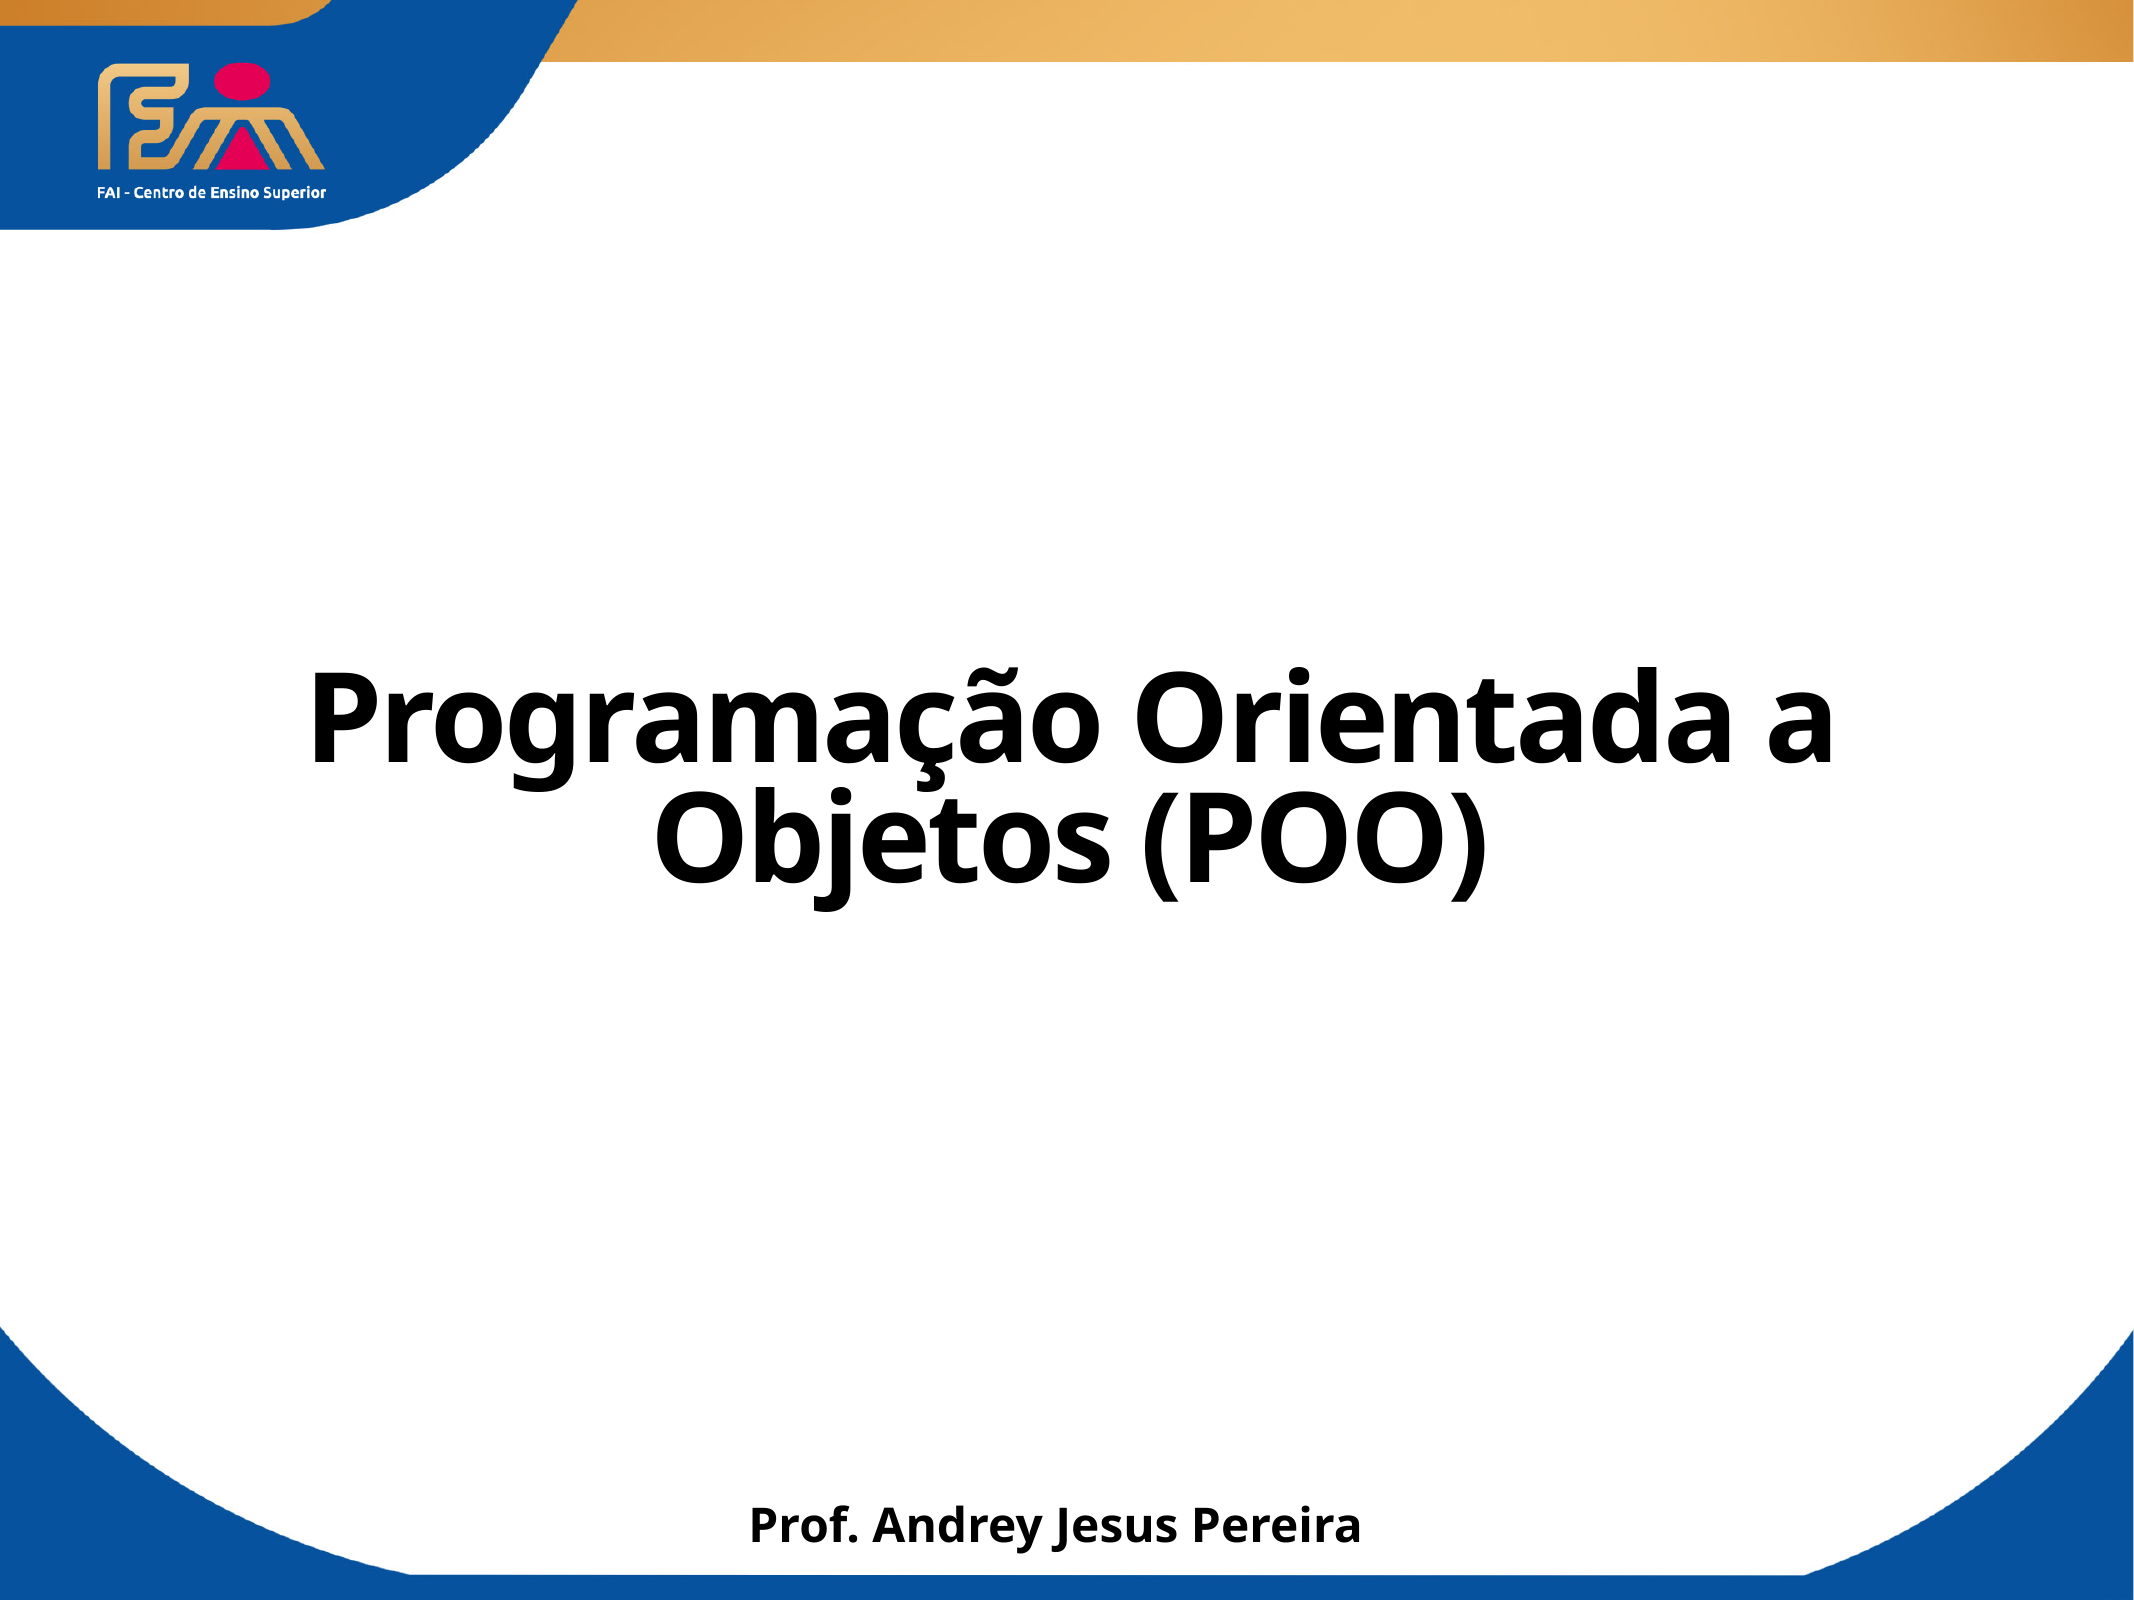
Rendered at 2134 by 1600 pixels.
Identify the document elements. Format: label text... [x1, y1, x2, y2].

list Prof. Andrey Jesus Pereira [739, 1484, 1401, 1562]
picture [0, 0, 2134, 1600]
title Programação Orientada a Objetos (POO) [85, 657, 2055, 813]
